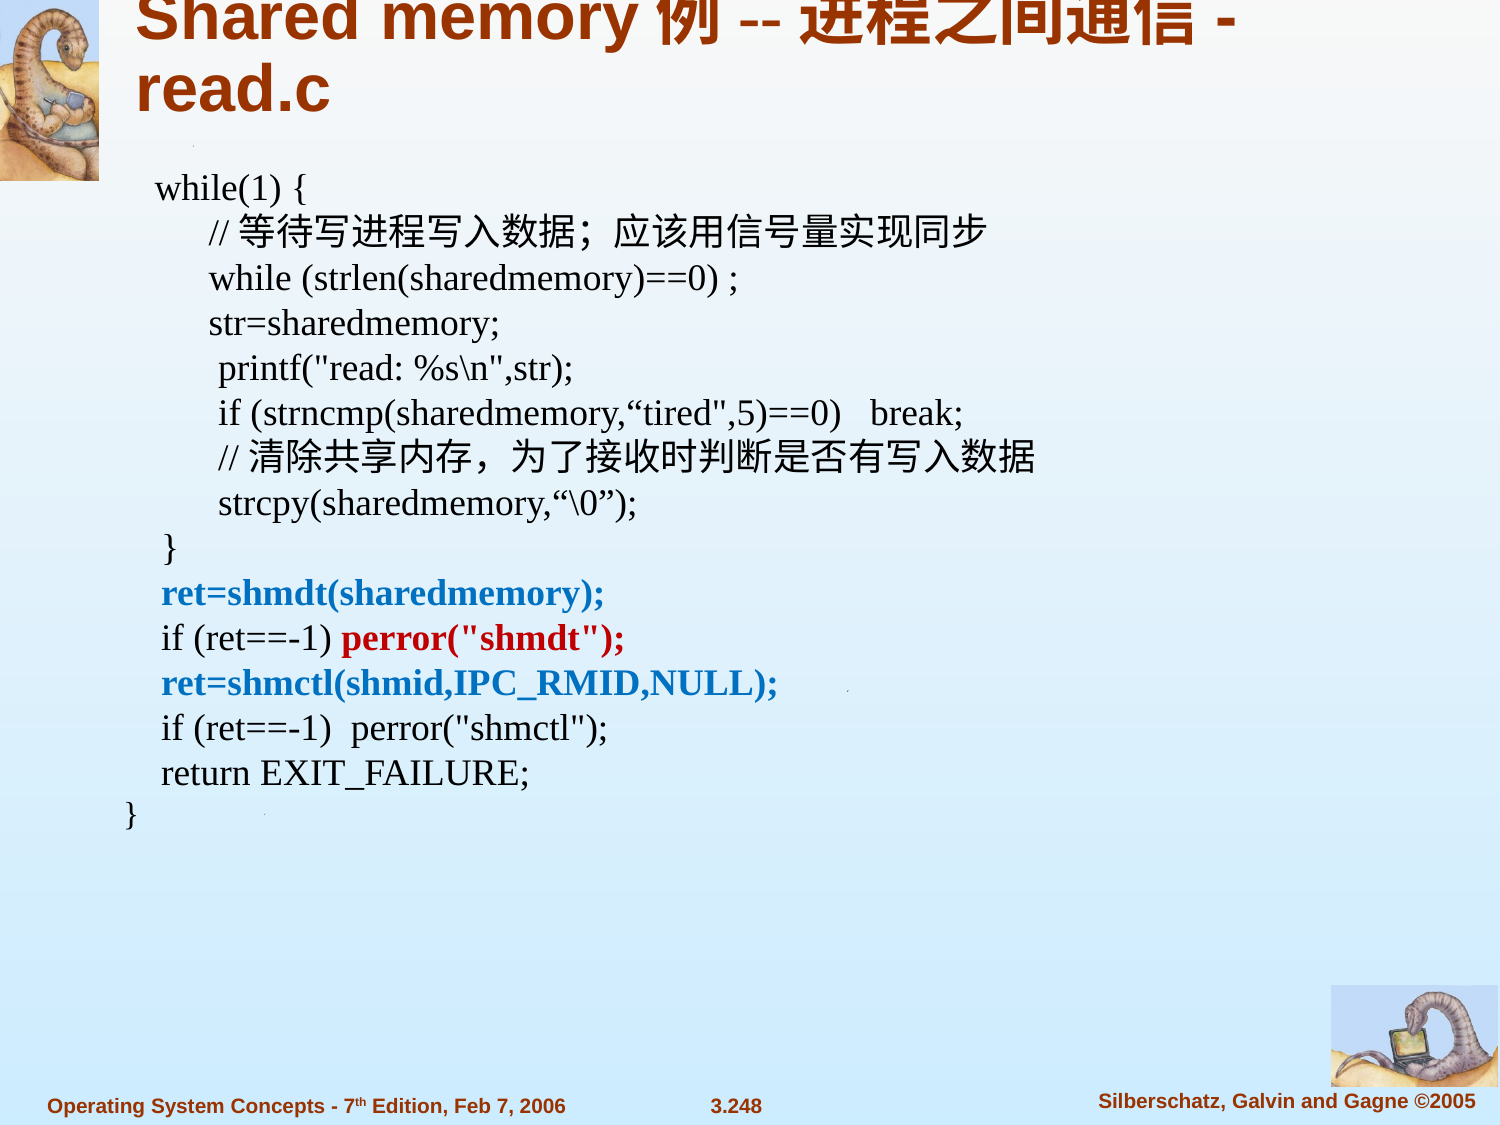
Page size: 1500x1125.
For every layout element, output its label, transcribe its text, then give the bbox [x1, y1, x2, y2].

list while(1) { //等待写进程写入数据；应该用信号量实现同步 while (strlen(sharedmemory)==0) ; str=sharedmemory; printf("read: %s\n",str); if (strncmp(sharedmemory,“tired",5)==0) break; //清除共享内存，为了接收时判断是否有写入数据 strcpy(sharedmemory,“\0”); } ret=shmdt(sharedmemory); if (ret==-1) perror("shmdt"); ret=shmctl(shmid,IPC_RMID,NULL); if (ret==-1) perror("shmctl"); return EXIT_FAILURE; } [108, 154, 1402, 1047]
picture [1331, 985, 1498, 1087]
picture [0, 0, 99, 181]
text_box Shared memory例--进程之间通信-read.c [121, 32, 1447, 133]
